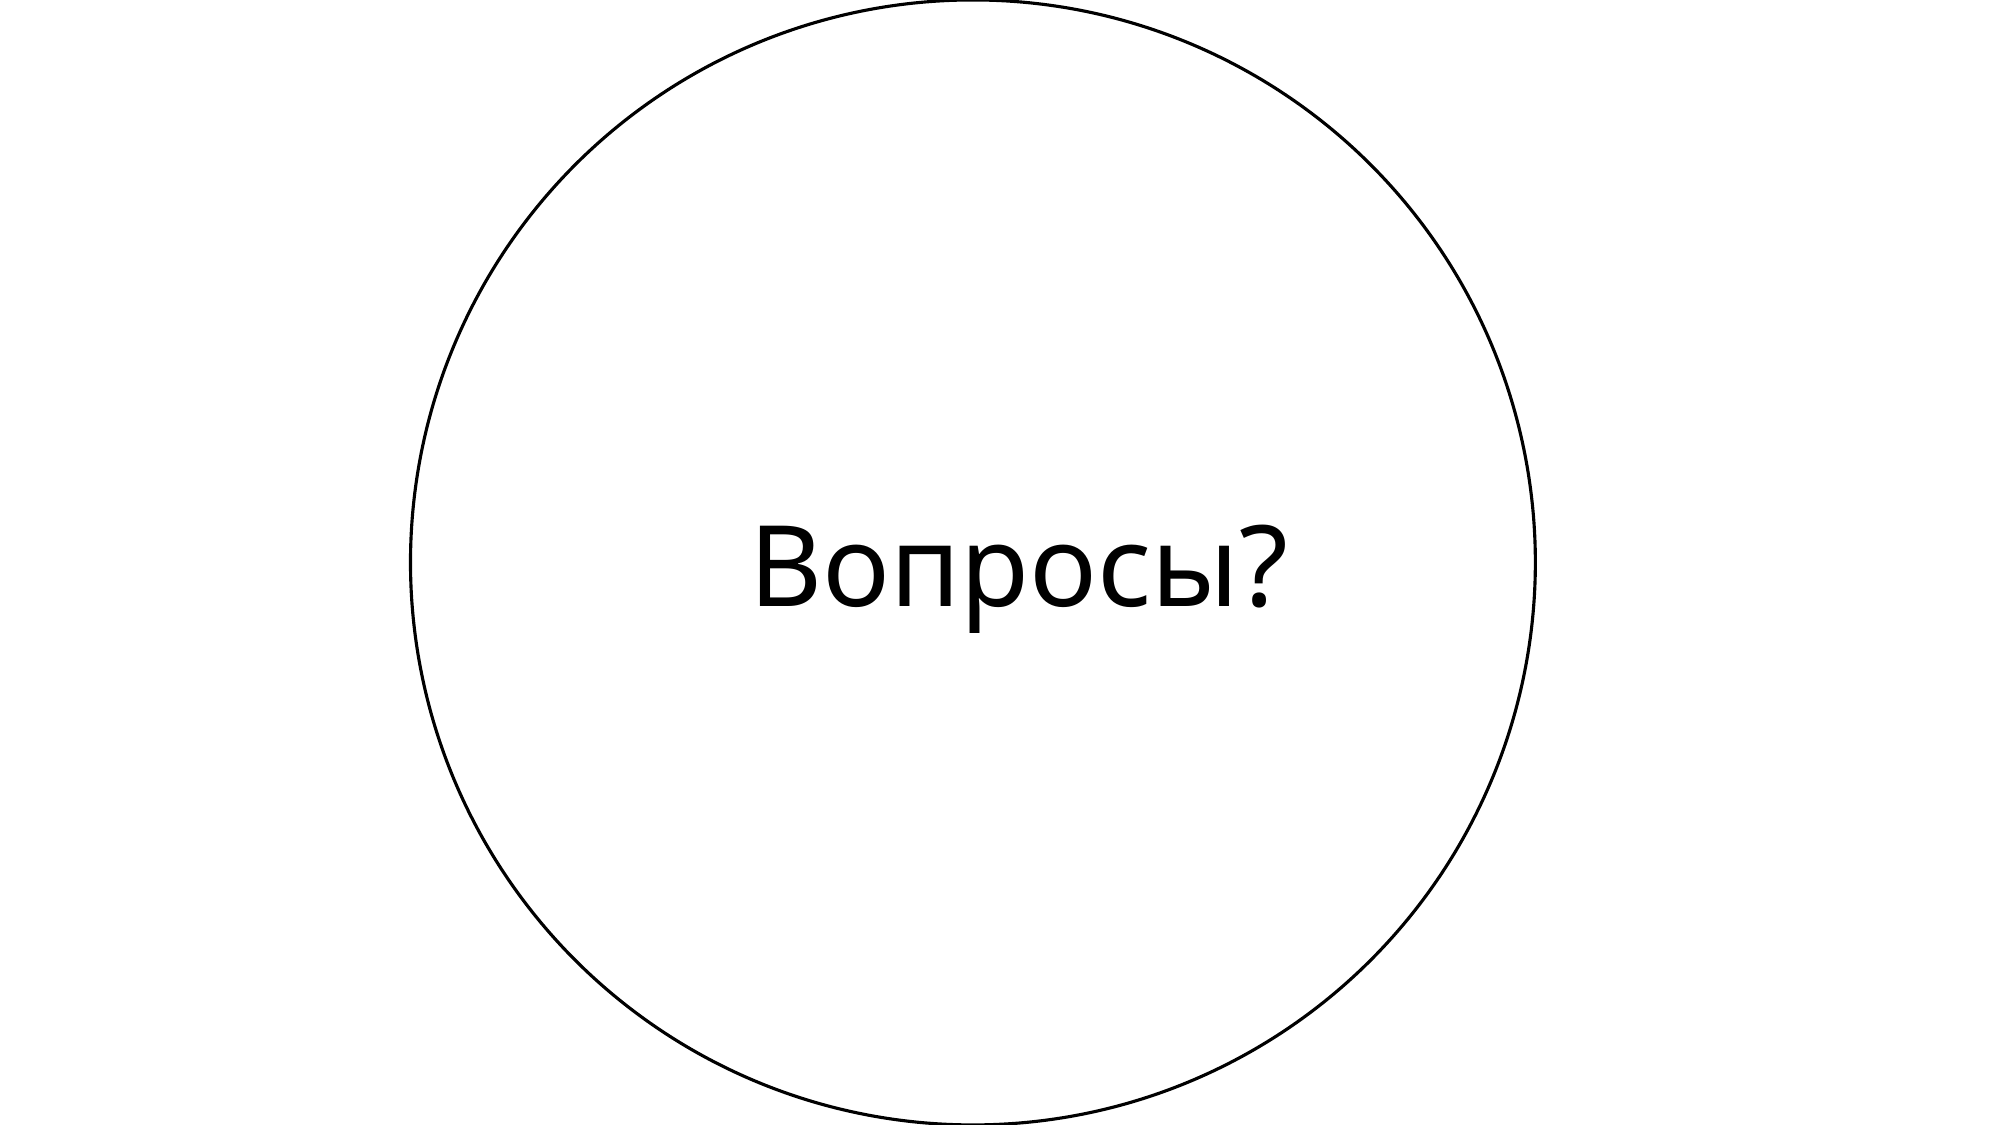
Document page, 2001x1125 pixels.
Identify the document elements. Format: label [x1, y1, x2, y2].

text_box [408, 0, 1537, 1125]
